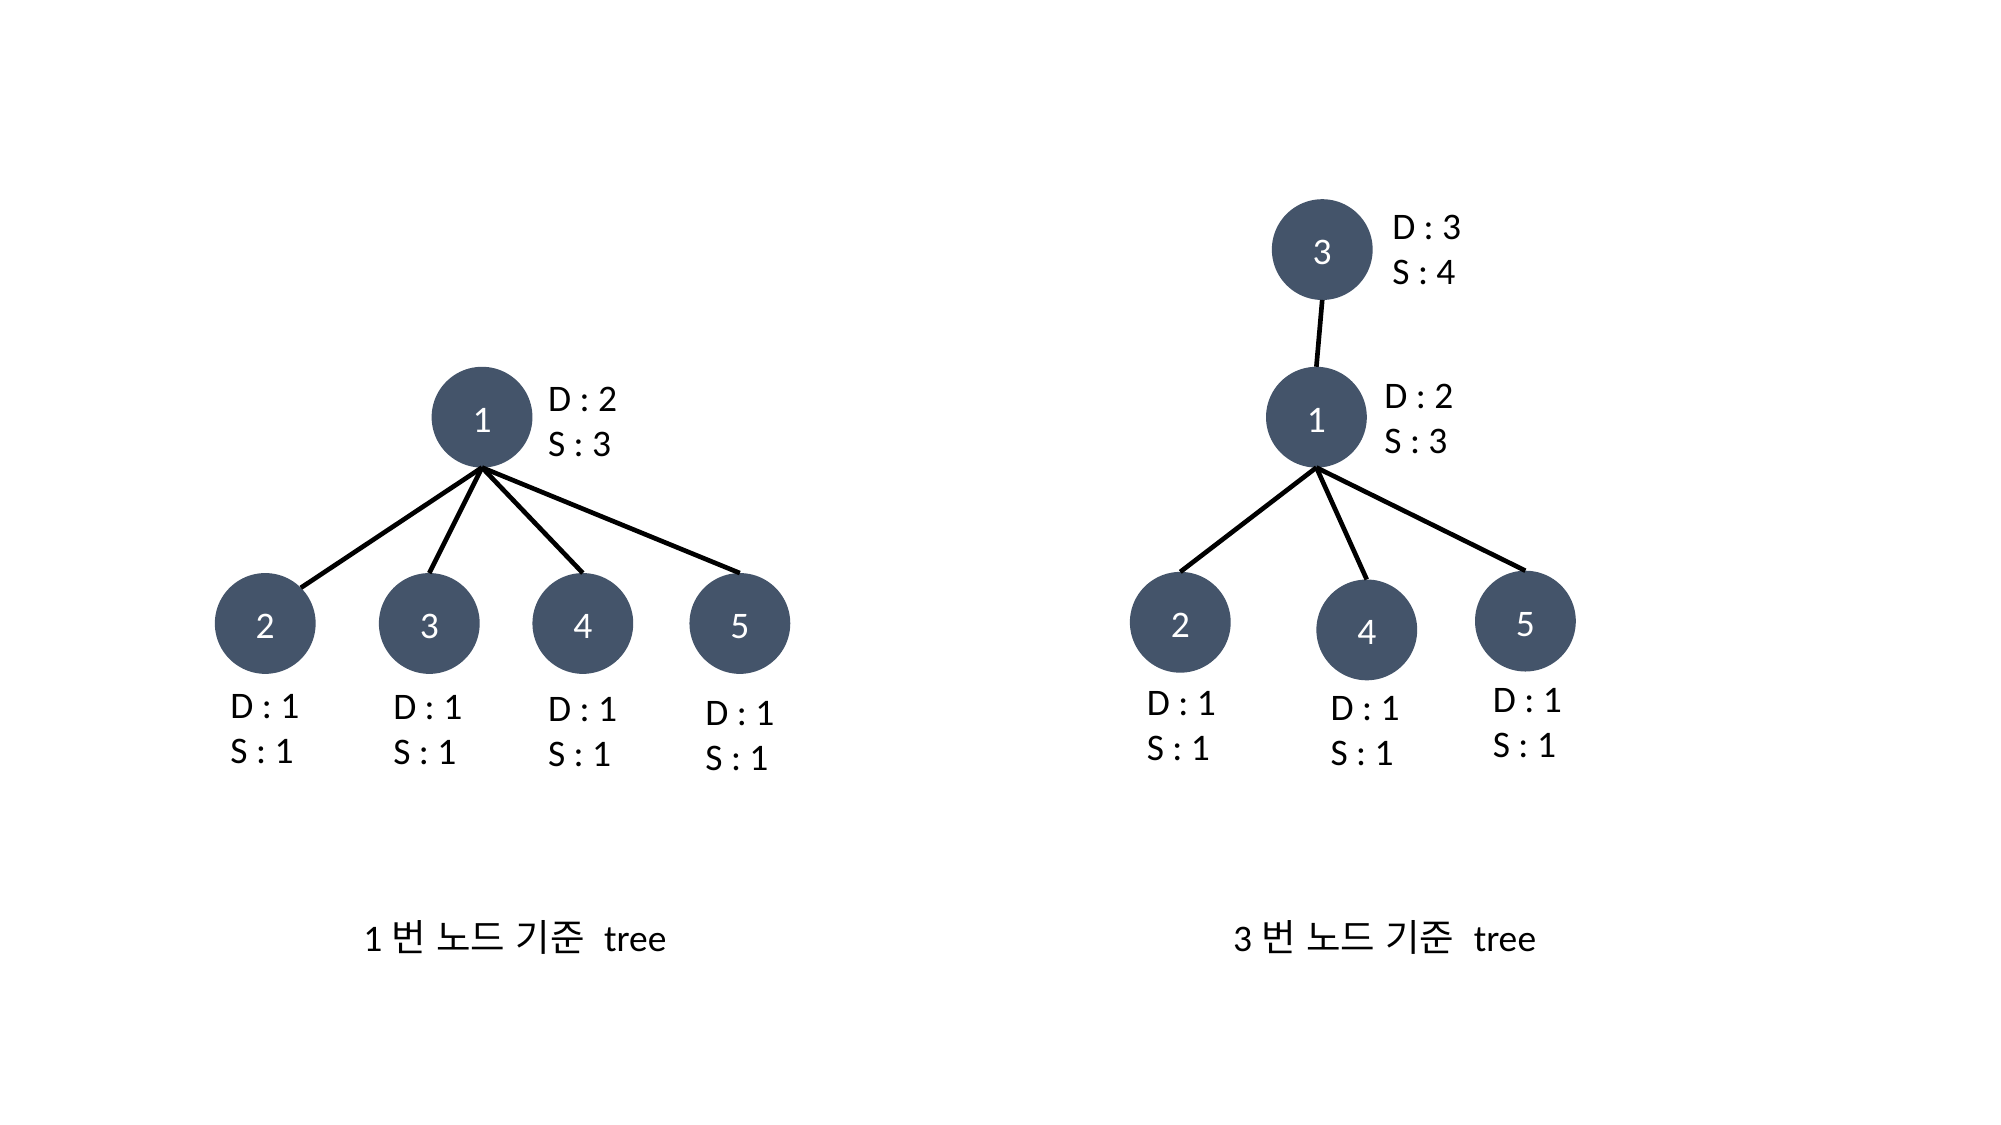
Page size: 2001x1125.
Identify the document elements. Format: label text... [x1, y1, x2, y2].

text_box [1180, 467, 1316, 572]
text_box 1 [430, 365, 533, 467]
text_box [481, 467, 740, 573]
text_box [1316, 571, 1367, 580]
text_box 4 [1315, 578, 1419, 675]
text_box D : 1 S : 1 [1315, 675, 1415, 780]
text_box 2 [213, 572, 317, 673]
text_box D : 1 S : 1 [1478, 667, 1577, 773]
text_box D : 1 S : 1 [1132, 670, 1231, 776]
text_box D : 1 S : 1 [690, 680, 790, 785]
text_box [1316, 467, 1526, 571]
text_box 4 [531, 573, 635, 675]
text_box D : 2 S : 3 [1369, 363, 1469, 467]
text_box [429, 467, 481, 573]
text_box D : 1 S : 1 [215, 673, 315, 779]
text_box D : 1 S : 1 [378, 674, 478, 780]
text_box 5 [688, 572, 792, 675]
text_box 1번 노드 기준 tree [348, 906, 682, 967]
text_box D : 1 S : 1 [533, 676, 632, 782]
text_box 3 [377, 588, 481, 674]
text_box D : 2 S : 3 [533, 366, 632, 467]
text_box D : 3 S : 4 [1377, 194, 1477, 300]
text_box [1316, 299, 1323, 367]
text_box 5 [1473, 569, 1577, 667]
text_box 3번 노드 기준 tree [1218, 906, 1552, 967]
text_box 2 [1128, 570, 1232, 670]
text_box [300, 467, 482, 588]
text_box 1 [1264, 365, 1368, 467]
text_box 3 [1270, 198, 1374, 301]
